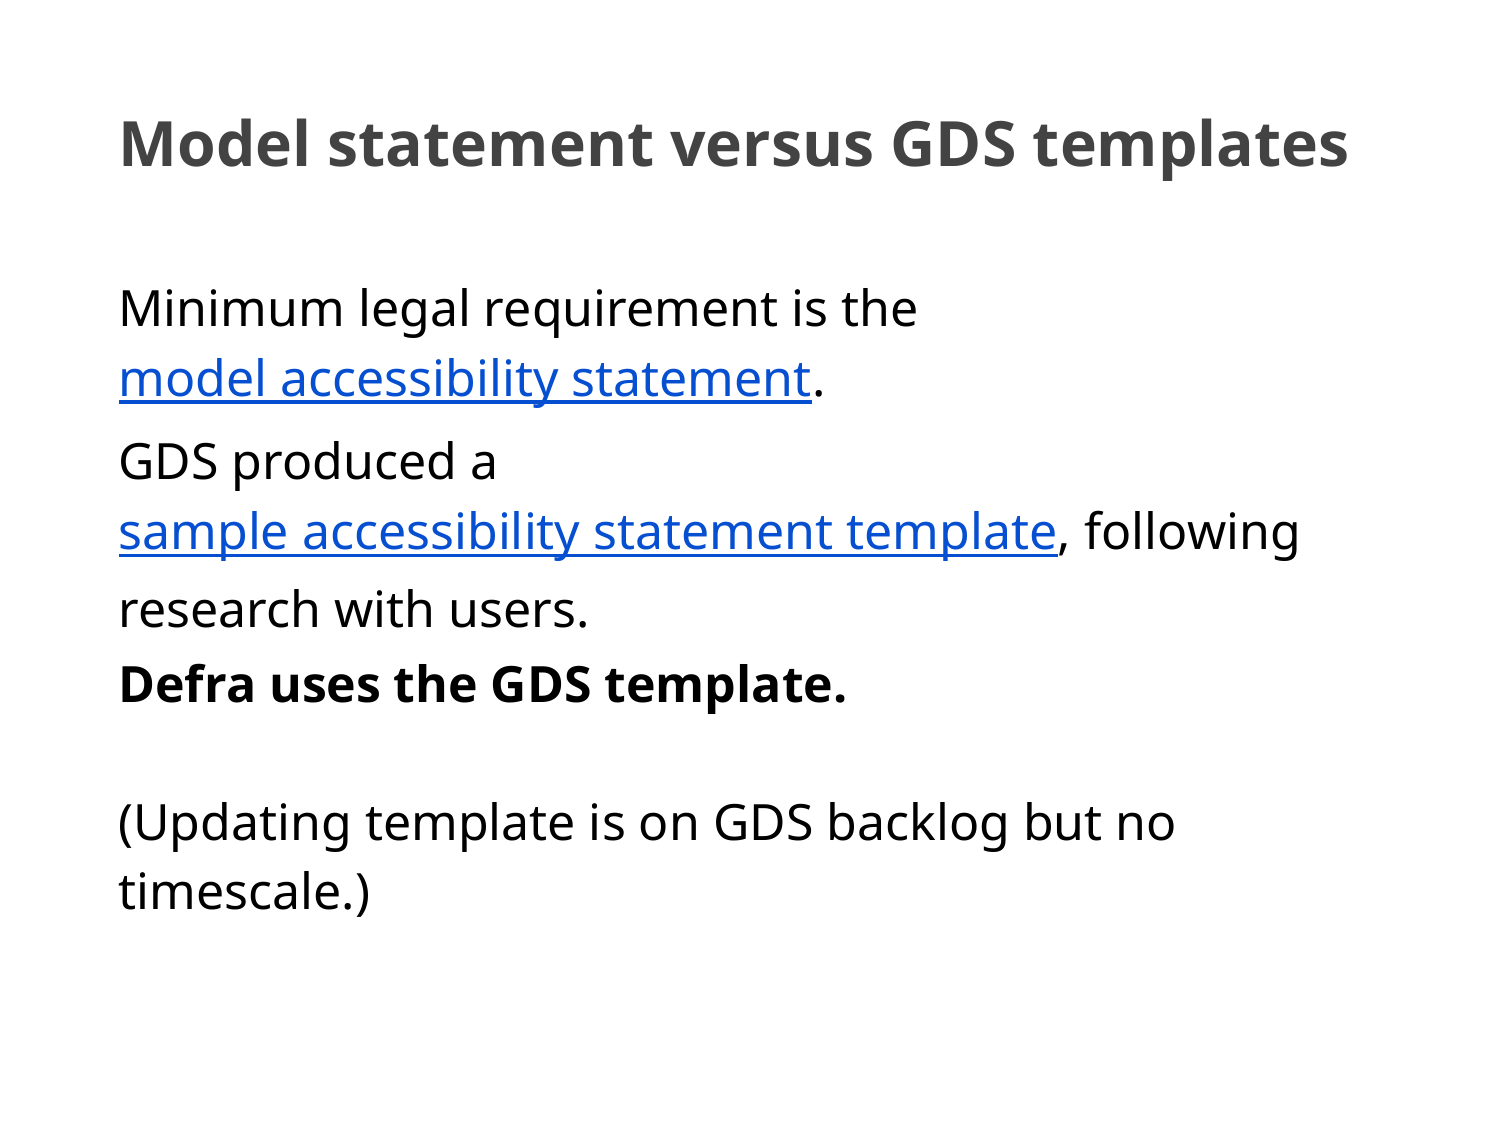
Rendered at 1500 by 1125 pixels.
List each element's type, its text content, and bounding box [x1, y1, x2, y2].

title Model statement versus GDS templates [103, 89, 1397, 215]
list Minimum legal requirement is the model accessibility statement. GDS produced a sample accessibility statement template, following research with users. Defra uses the GDS template. (Updating template is on GDS backlog but no timescale.) [103, 252, 1397, 1000]
